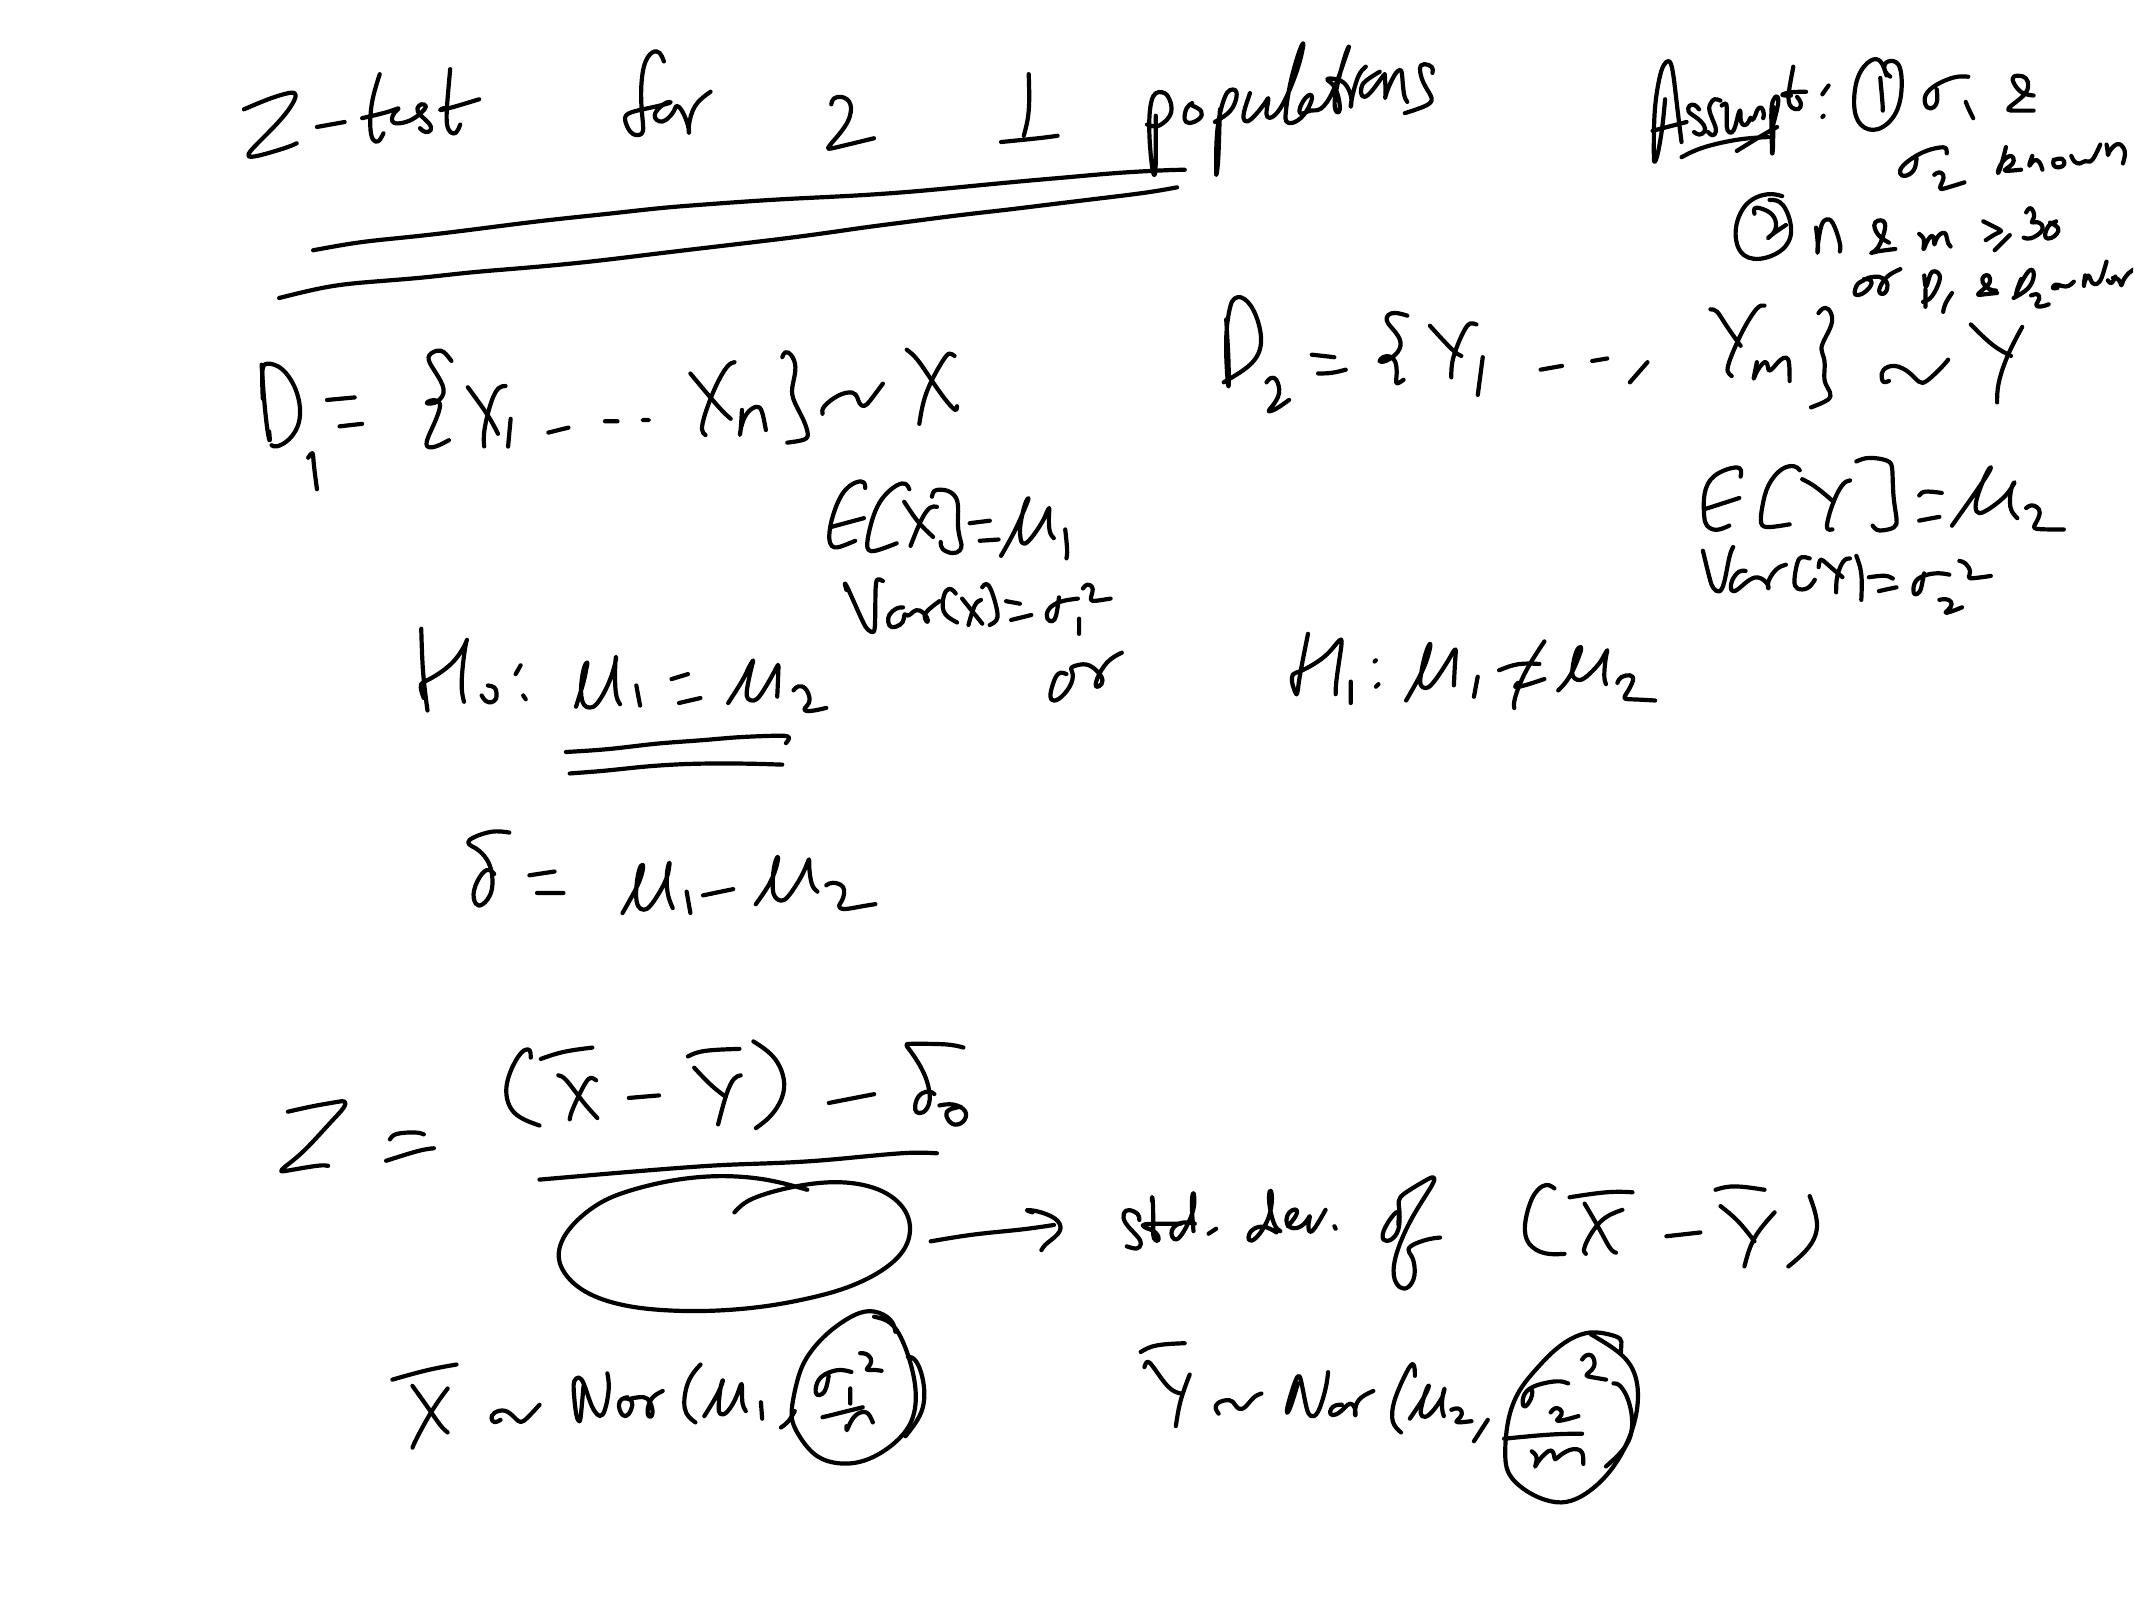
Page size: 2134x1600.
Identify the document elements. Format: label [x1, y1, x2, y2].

text_box [243, 43, 2134, 1503]
